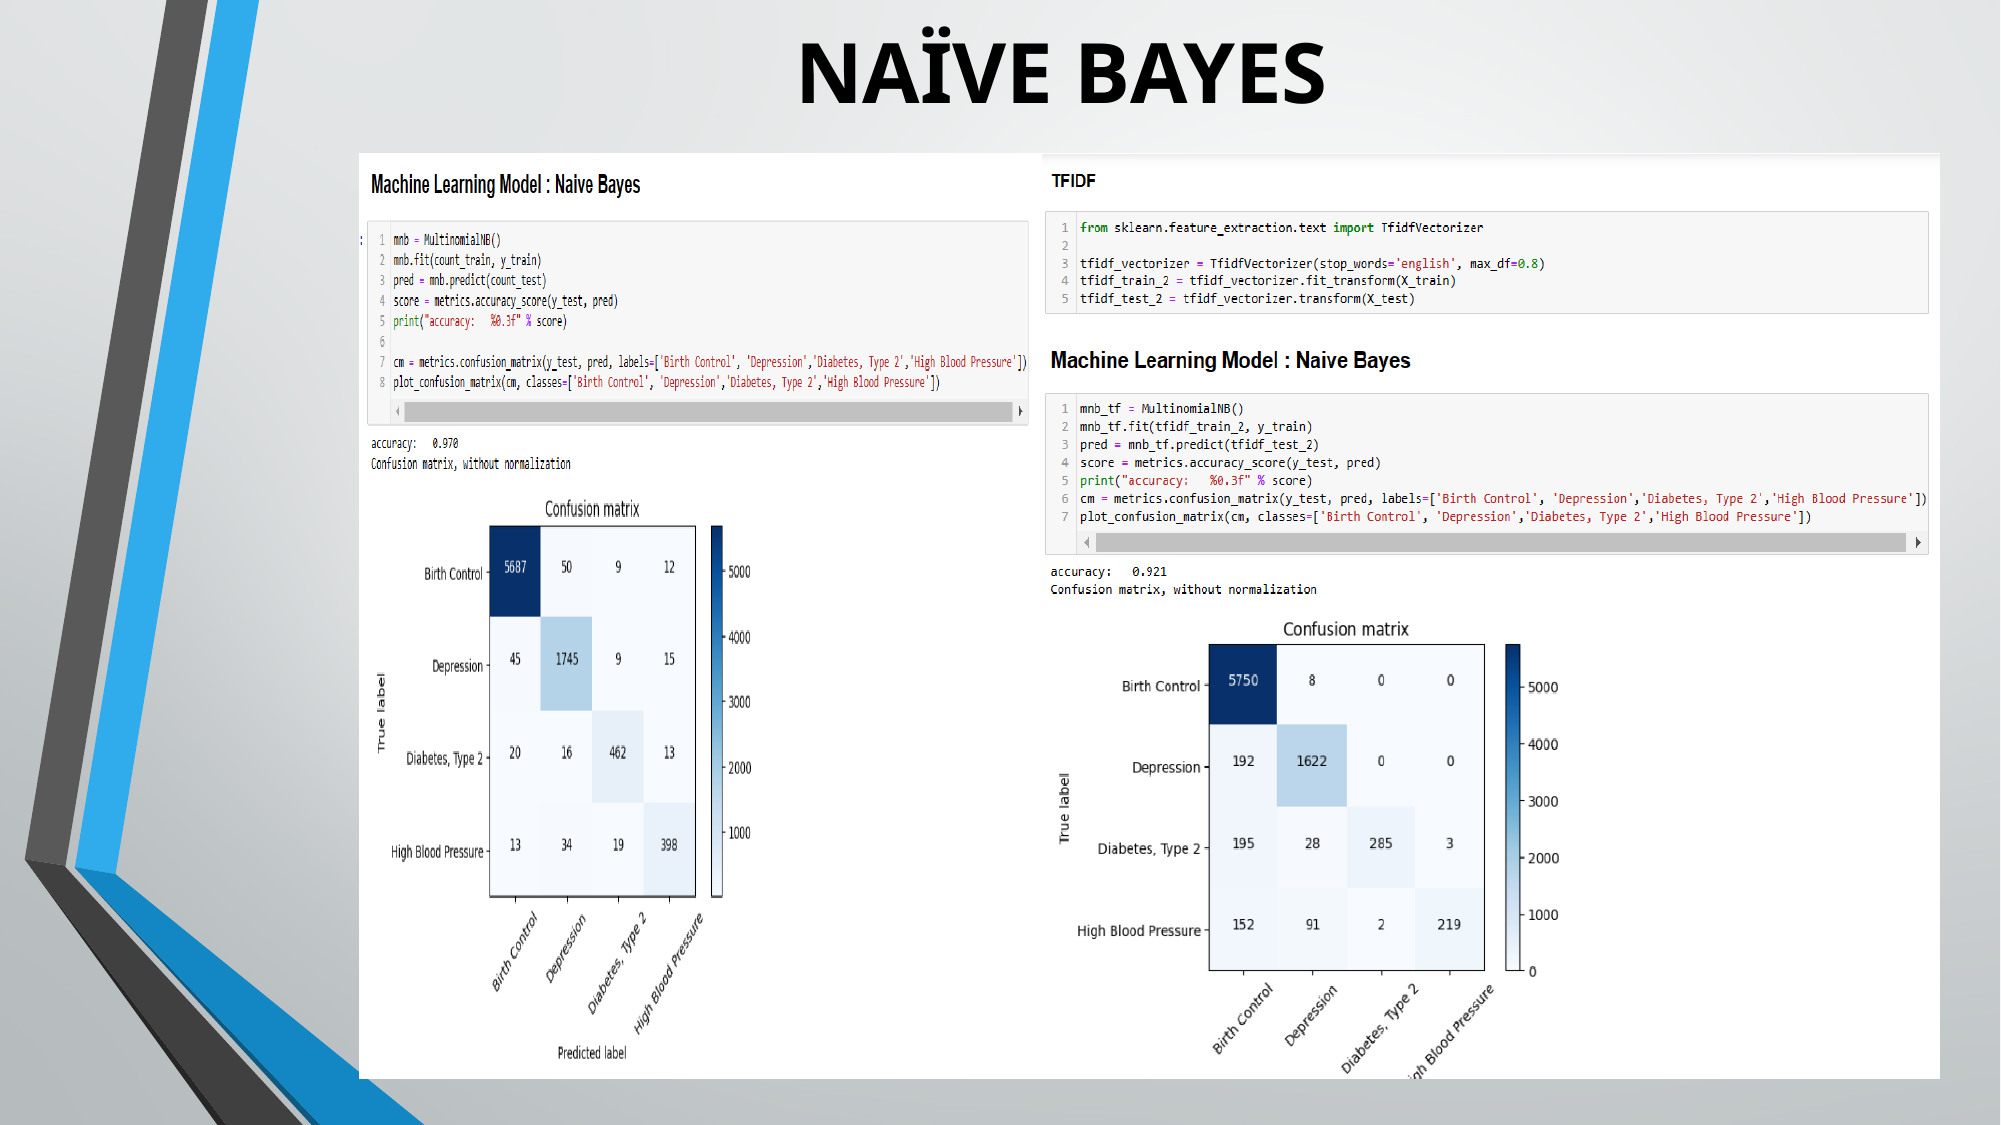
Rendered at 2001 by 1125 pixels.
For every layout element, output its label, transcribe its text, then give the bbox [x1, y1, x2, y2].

title NAÏVE BAYES [239, 0, 1884, 141]
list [359, 153, 1041, 1079]
picture [1041, 153, 1940, 1079]
